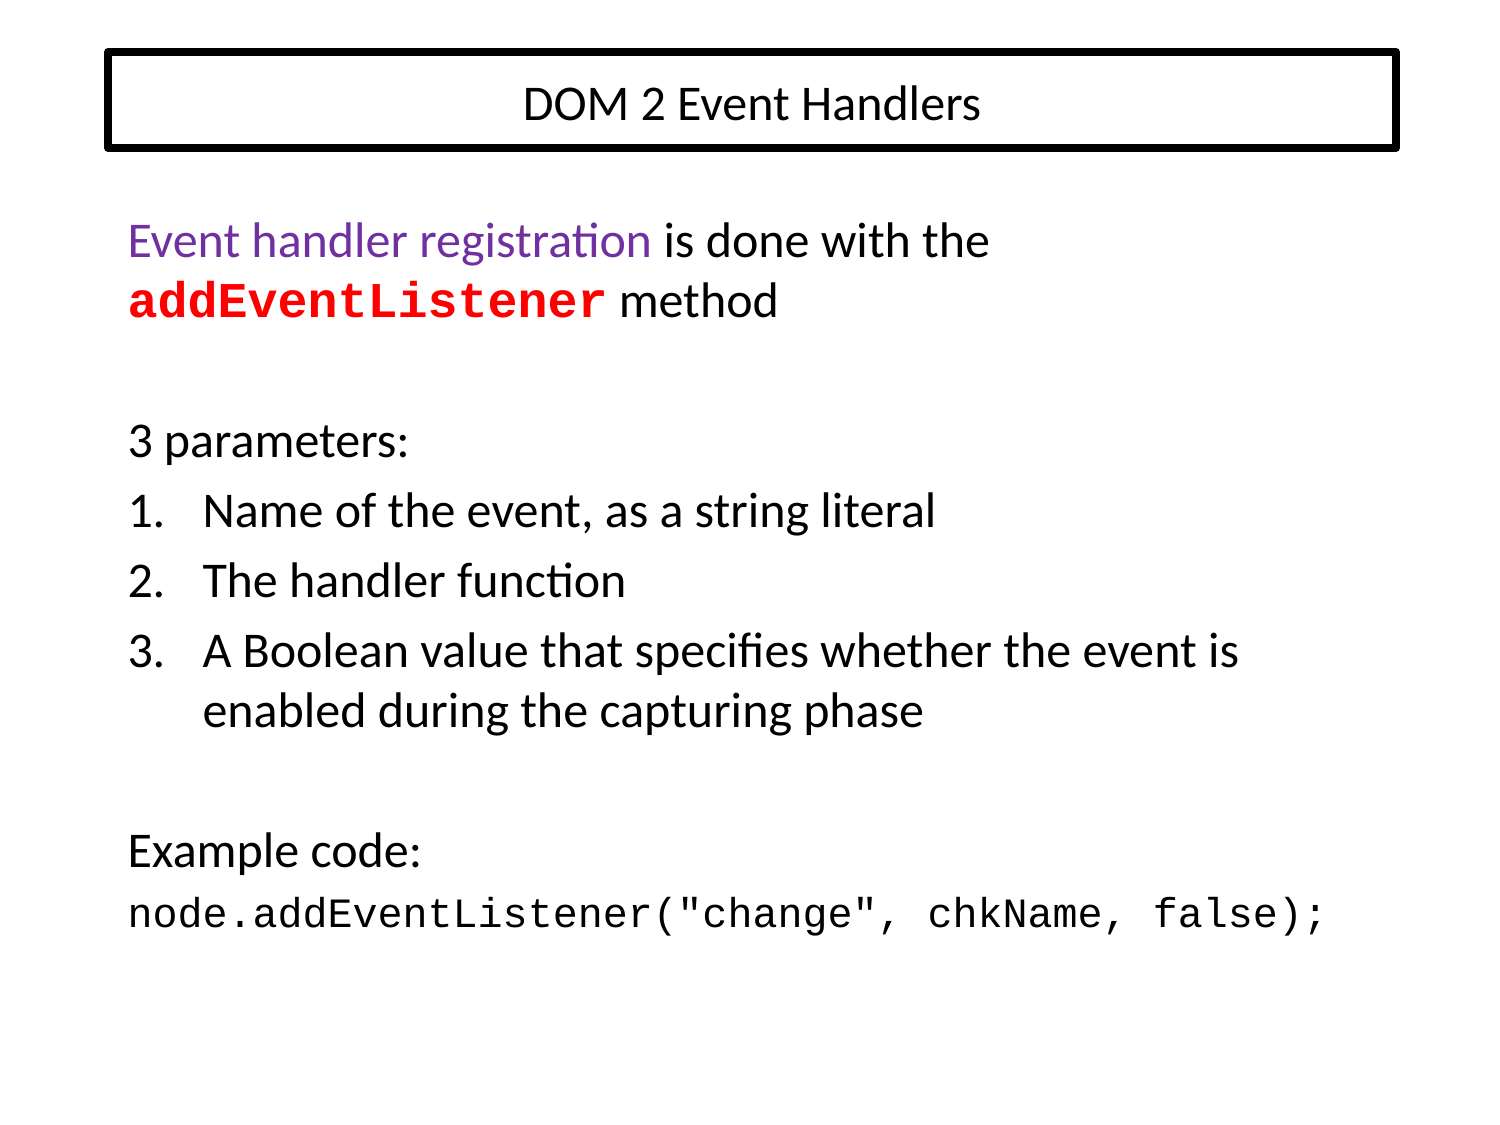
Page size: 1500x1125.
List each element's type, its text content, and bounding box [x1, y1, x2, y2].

title DOM 2 Event Handlers [104, 48, 1400, 152]
list Event handler registration is done with the addEventListener method 3 parameters: Name of the event, as a string literal The handler function A Boolean value that specifies whether the event is enabled during the capturing phase Example code: node.addEventListener("change", chkName, false); [112, 200, 1388, 963]
